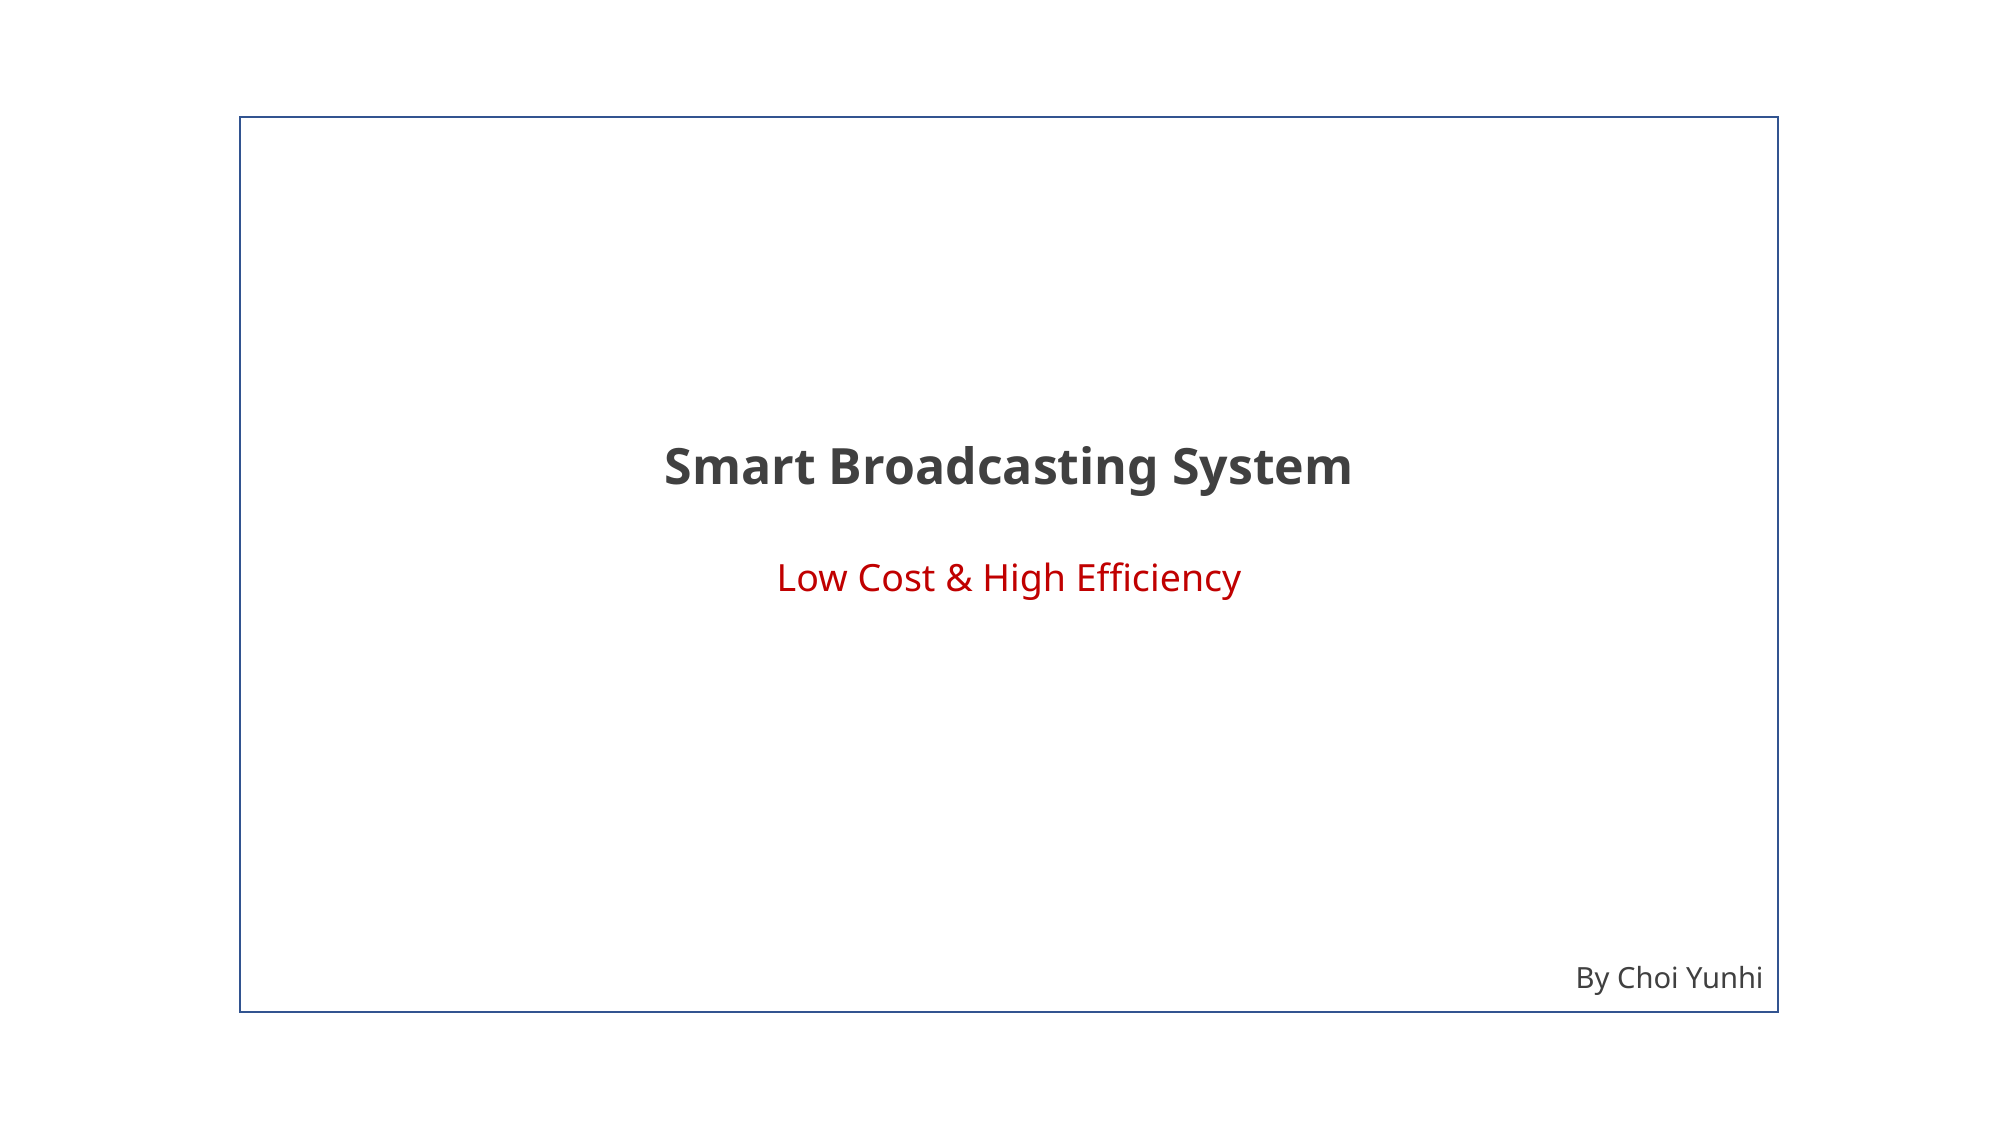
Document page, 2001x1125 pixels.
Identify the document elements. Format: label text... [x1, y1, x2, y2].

text_box Smart Broadcasting System Low Cost & High Efficiency By Choi Yunhi [239, 116, 1779, 1013]
